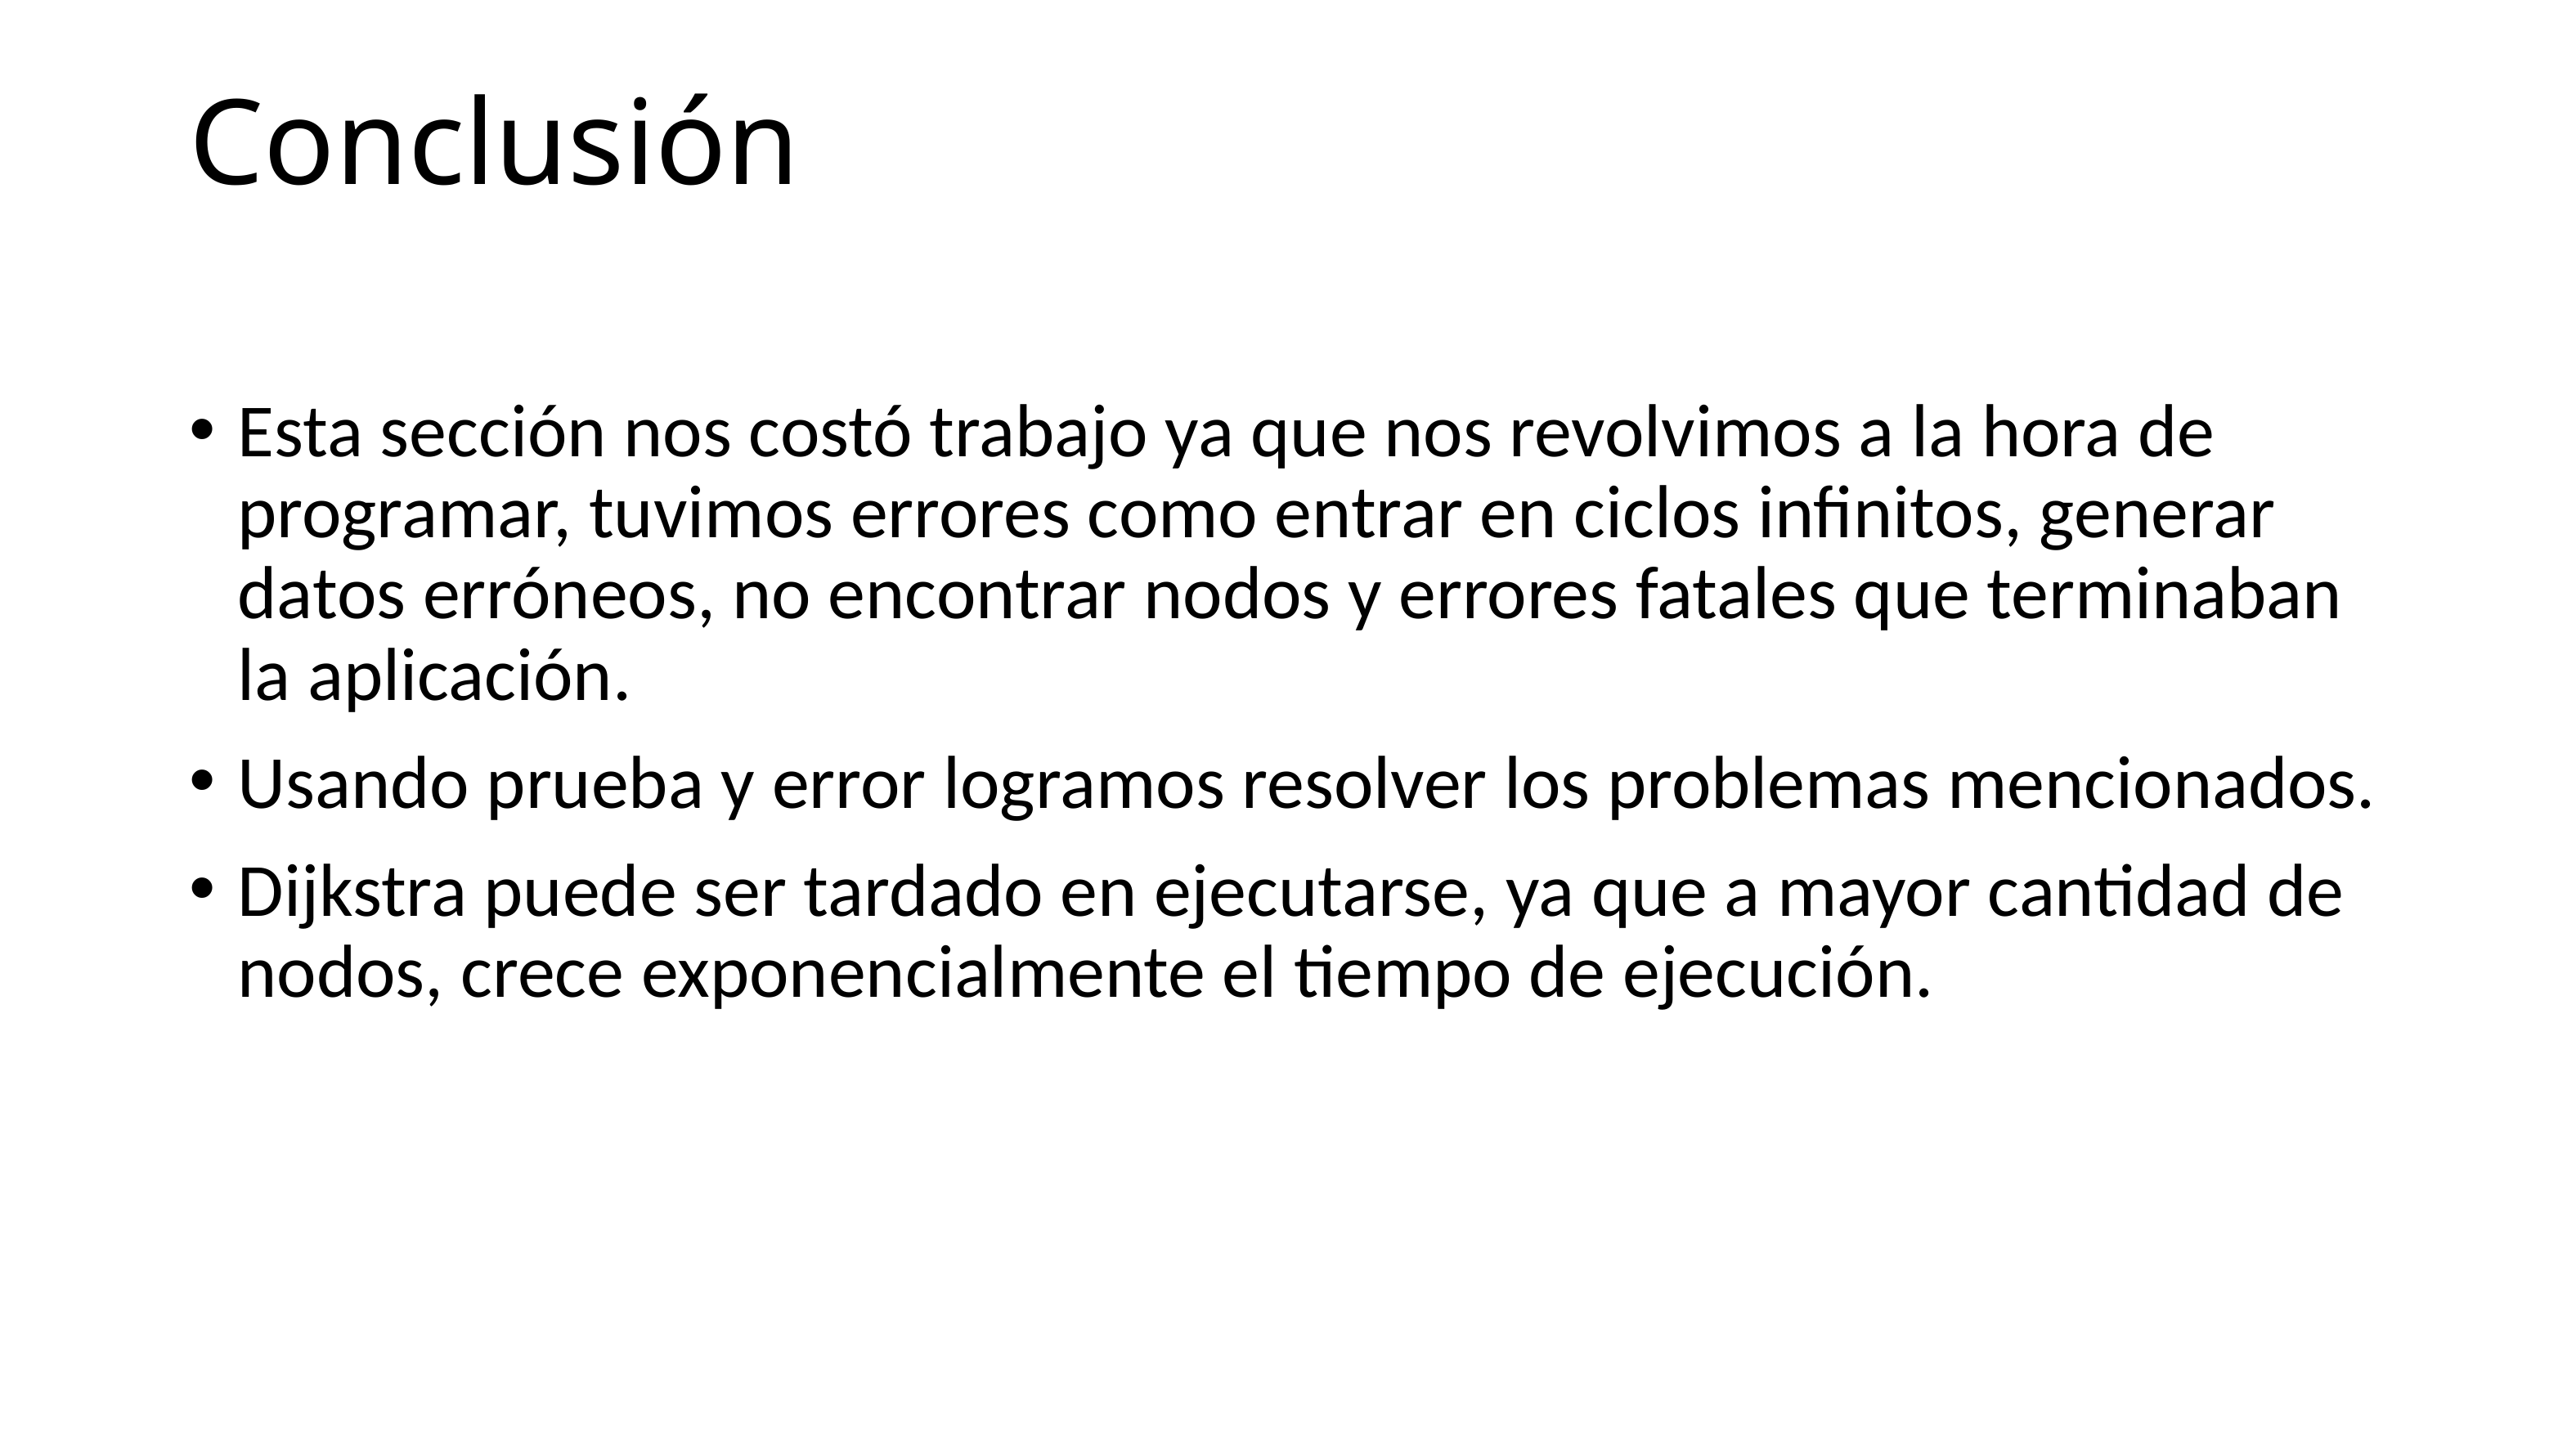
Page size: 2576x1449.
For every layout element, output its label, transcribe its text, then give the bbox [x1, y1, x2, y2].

title Conclusión [177, 77, 2399, 357]
list Esta sección nos costó trabajo ya que nos revolvimos a la hora de programar, tuvimos errores como entrar en ciclos infinitos, generar datos erróneos, no encontrar nodos y errores fatales que terminaban la aplicación. Usando prueba y error logramos resolver los problemas mencionados. Dijkstra puede ser tardado en ejecutarse, ya que a mayor cantidad de nodos, crece exponencialmente el tiempo de ejecución. [177, 385, 2399, 1305]
